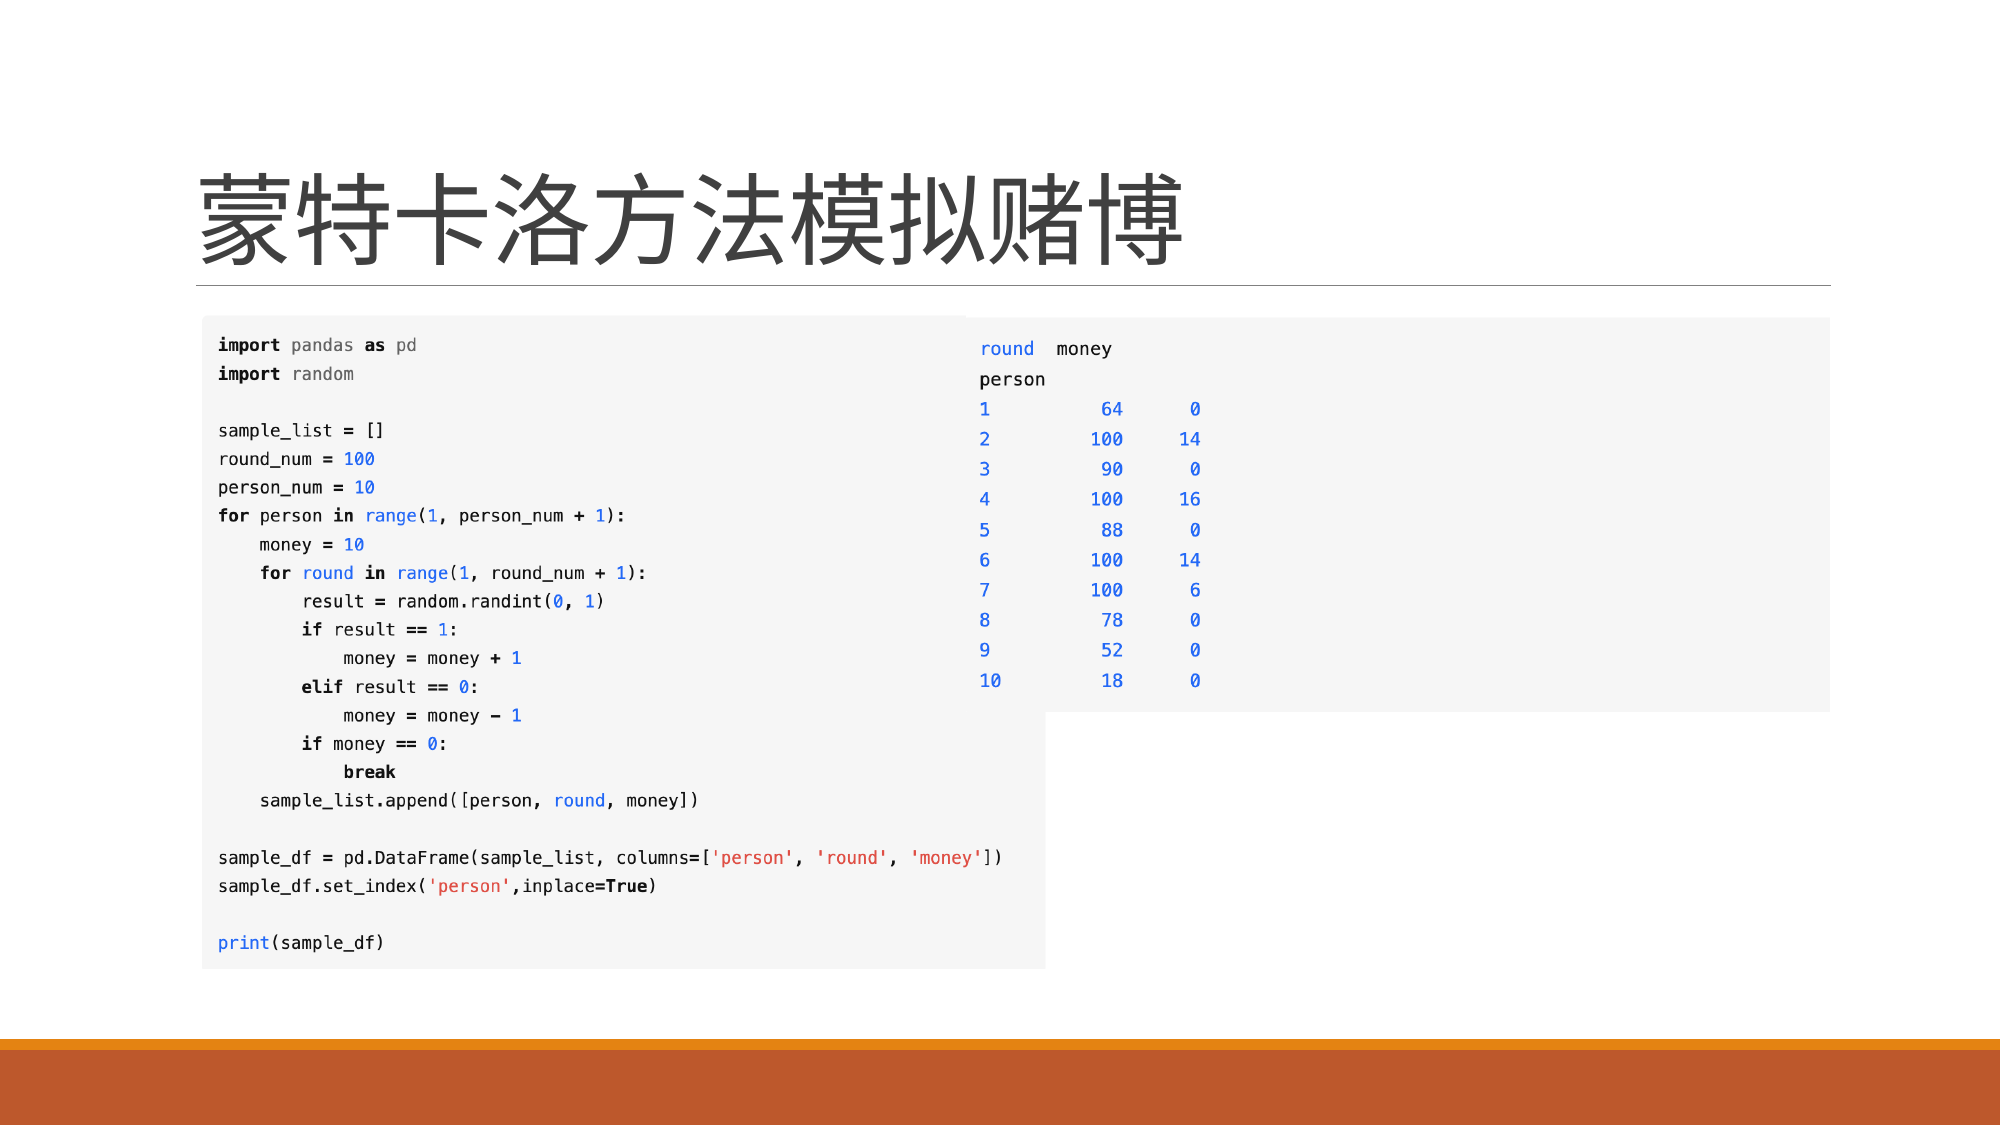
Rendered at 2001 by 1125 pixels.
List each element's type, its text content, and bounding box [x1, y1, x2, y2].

picture [191, 302, 1831, 970]
title 蒙特卡洛方法模拟赌博 [180, 47, 1830, 285]
